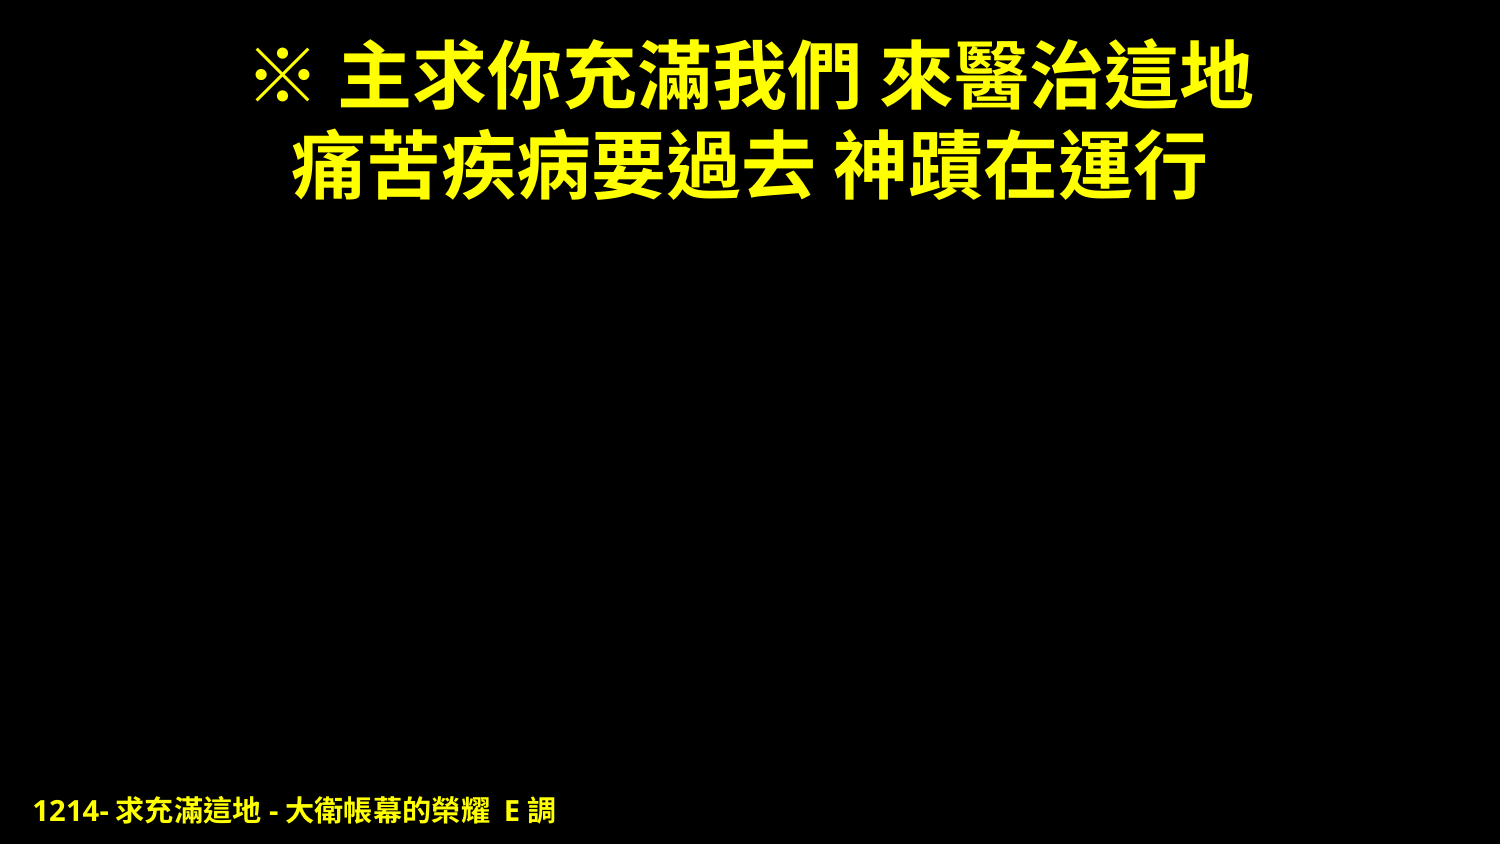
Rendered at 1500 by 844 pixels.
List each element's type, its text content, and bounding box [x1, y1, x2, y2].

title ※主求你充滿我們 來醫治這地 痛苦疾病要過去 神蹟在運行 [0, 0, 1500, 237]
text_box 1214-求充滿這地-大衛帳幕的榮耀 E調 [17, 784, 774, 835]
